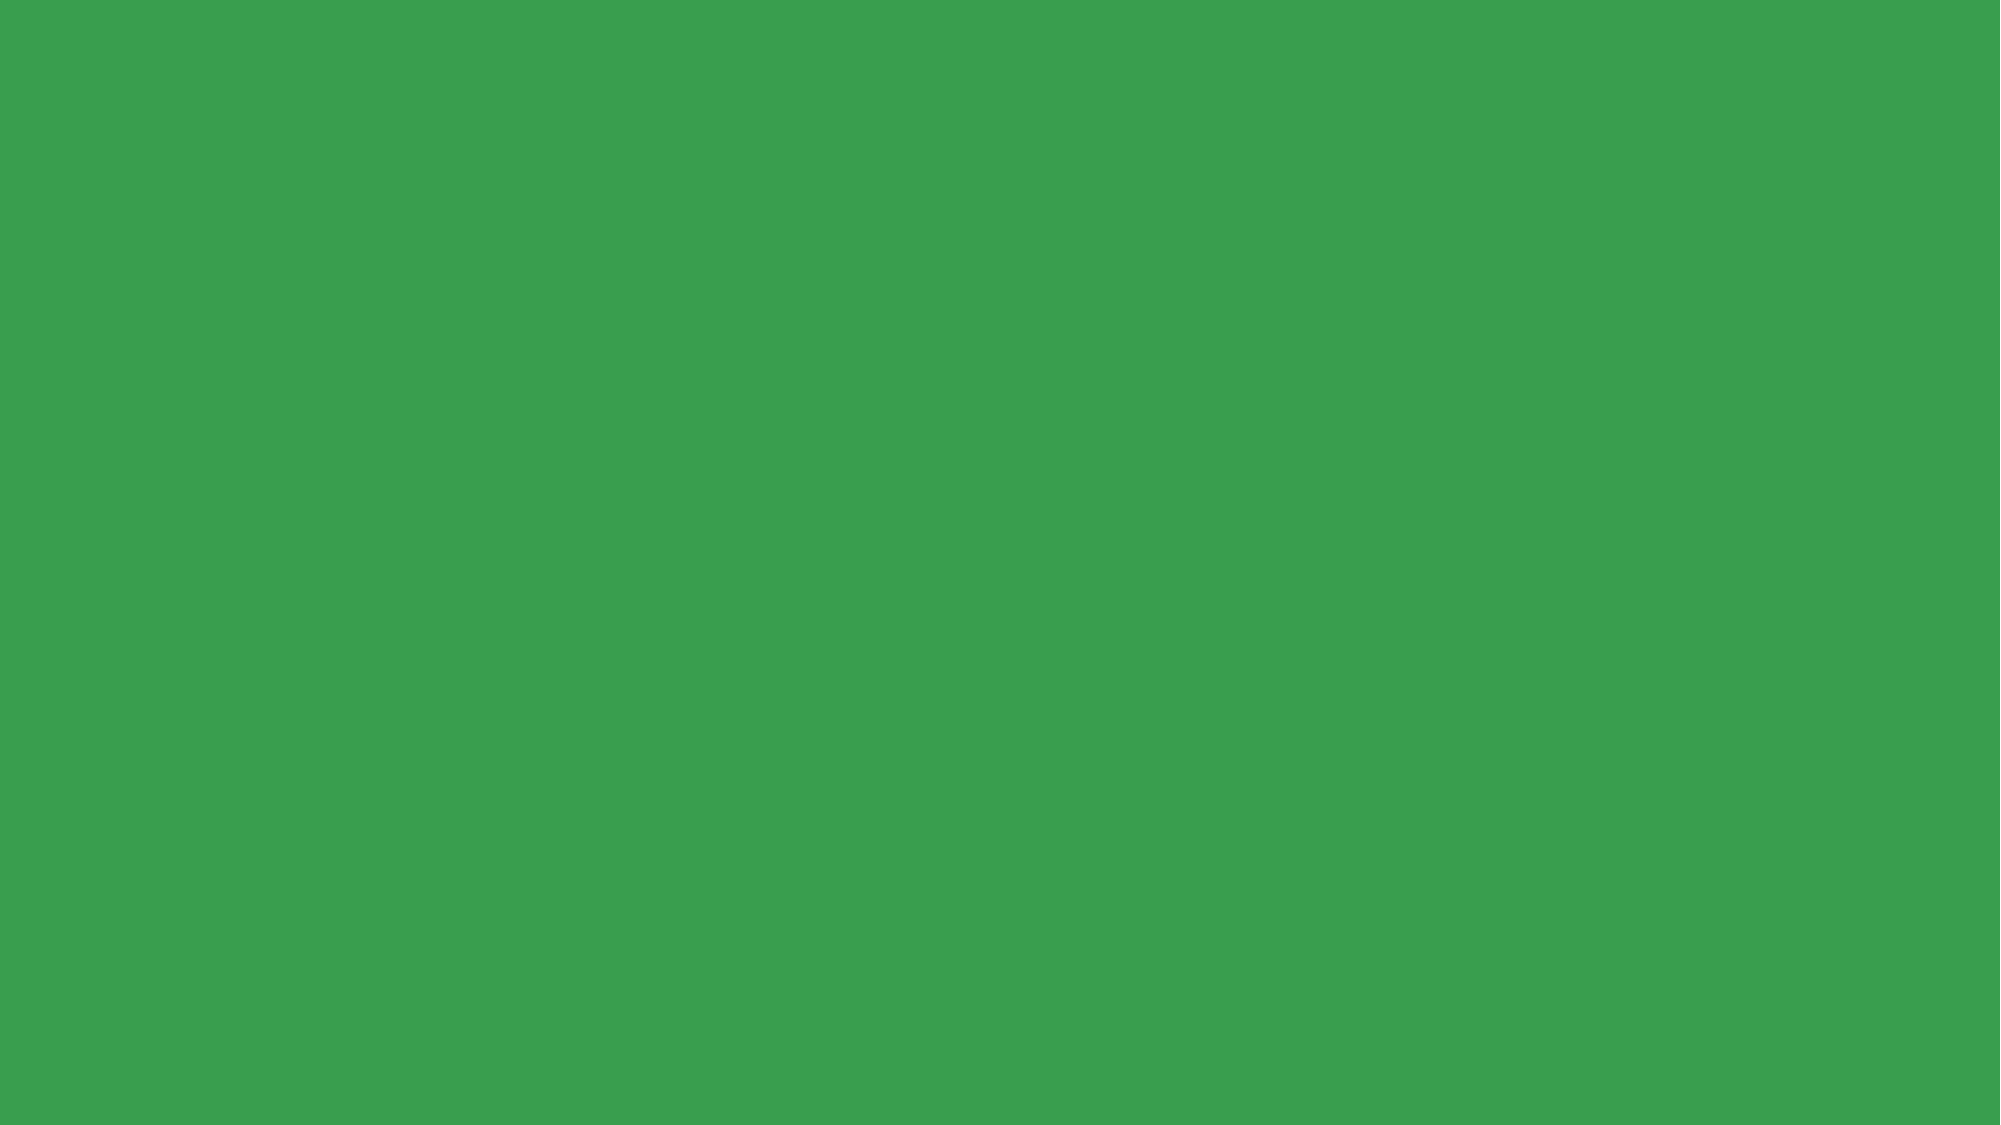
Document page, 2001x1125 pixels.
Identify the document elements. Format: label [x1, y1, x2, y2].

text_box [0, 0, 2000, 1125]
